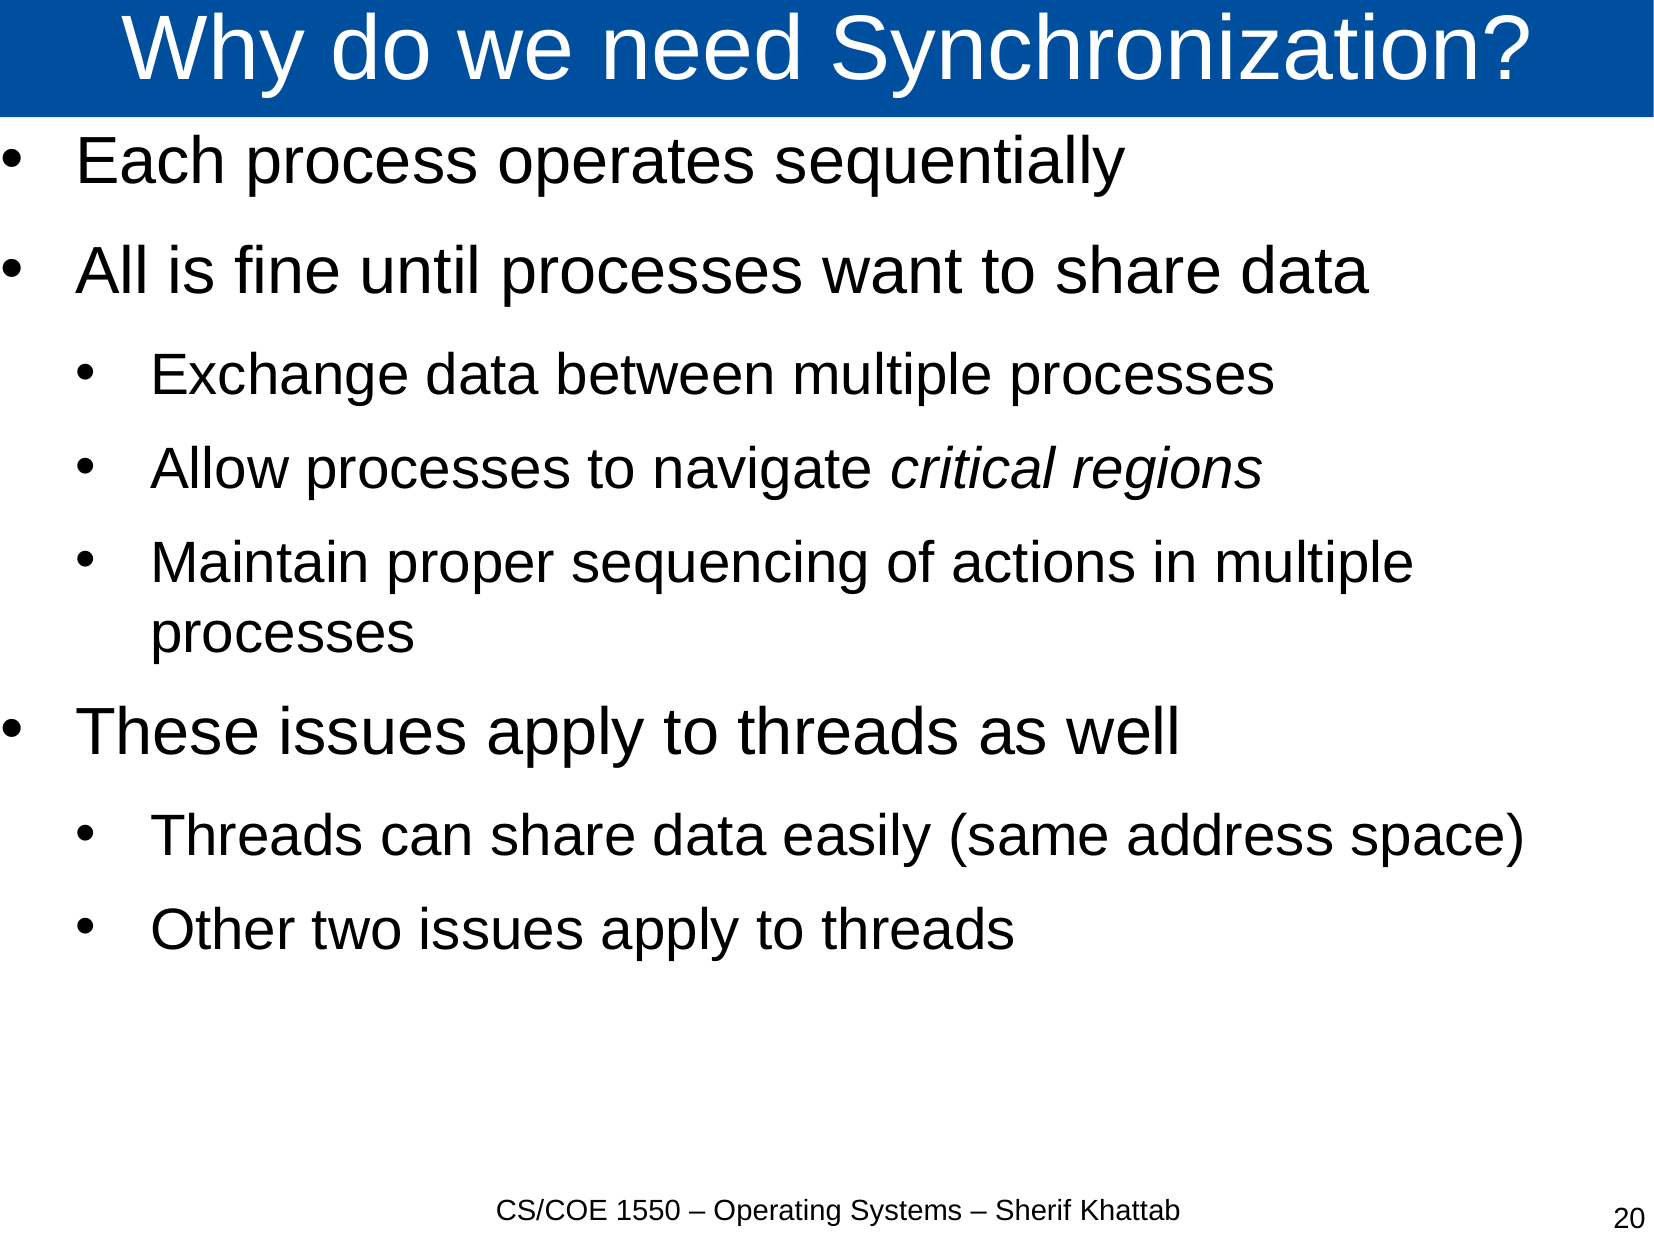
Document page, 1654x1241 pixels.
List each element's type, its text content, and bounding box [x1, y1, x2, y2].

slide_number 20 [1265, 1198, 1647, 1241]
footer CS/COE 1550 – Operating Systems – Sherif Khattab [460, 1190, 1217, 1241]
title Why do we need Synchronization? [0, 0, 1654, 117]
list Each process operates sequentially All is fine until processes want to share data Exchange data between multiple processes Allow processes to navigate critical regions Maintain proper sequencing of actions in multiple processes These issues apply to threads as well Threads can share data easily (same address space) Other two issues apply to threads [0, 117, 1654, 1195]
